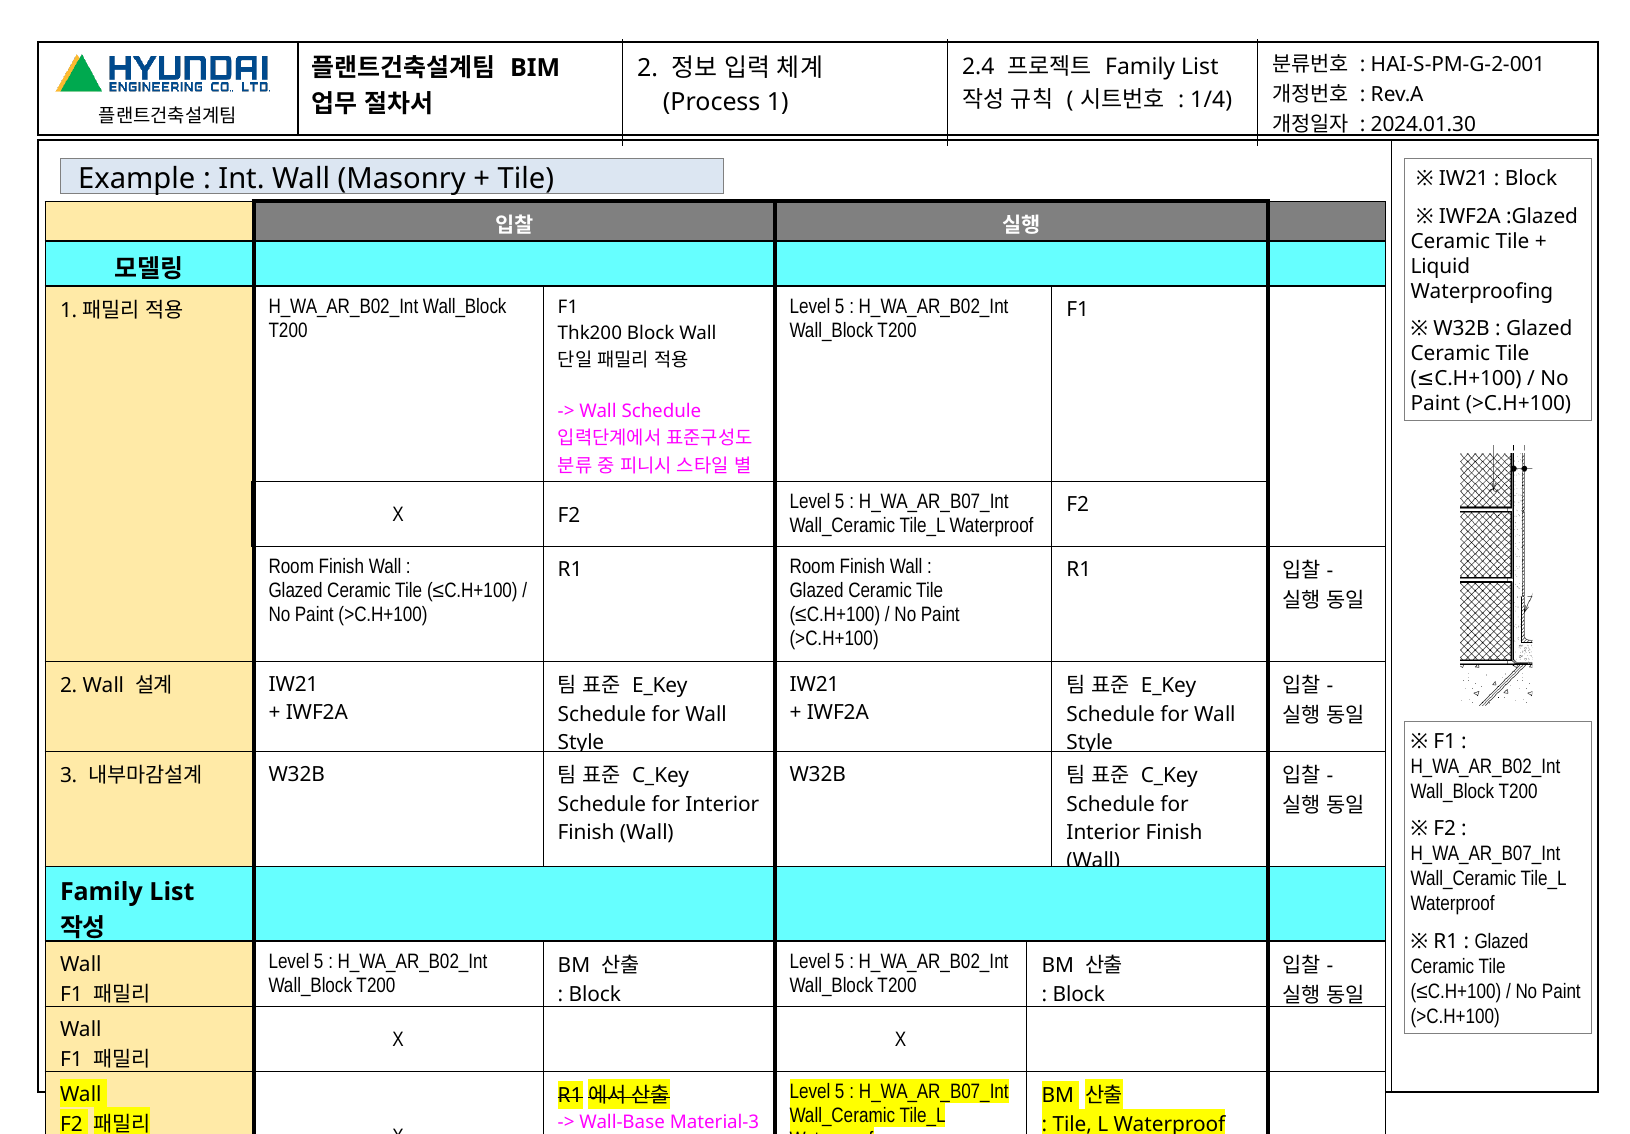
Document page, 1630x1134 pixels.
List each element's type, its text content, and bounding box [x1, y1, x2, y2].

table_cell F1 [1052, 287, 1266, 481]
table_cell 1.패밀리 적용 [46, 287, 252, 661]
table_cell IW21 + IWF2A [777, 662, 1051, 751]
table_header 2. 정보 입력 체계 (Process 1) [623, 39, 947, 139]
table_header 입찰 [256, 203, 773, 240]
table_cell 팀 표준 C_Key Schedule for Interior Finish (Wall) [544, 752, 773, 866]
table_cell Room Finish Wall : Glazed Ceramic Tile (≤C.H+100) / No Paint (>C.H+100) [256, 547, 543, 661]
table_cell X [256, 482, 543, 546]
text_box ※ F1 : H_WA_AR_B02_Int Wall_Block T200 ※ F2 : H_WA_AR_B07_Int Wall_Ceramic Tile_L Waterproof ※ R1 : Glazed Ceramic Tile (≤C.H+100) / No Paint (>C.H+100) [1404, 721, 1592, 1034]
table_cell Level 5 : H_WA_AR_B02_Int Wall_Block T200 [777, 287, 1051, 481]
table_cell F1 Thk200 Block Wall 단일 패밀리 적용 -> Wall Schedule 입력단계에서 표준구성도 분류 중 피니시 스타일 별 표준 패밀리 타입선택 [544, 287, 773, 481]
table_cell Level 5 : H_WA_AR_B07_Int Wall_Ceramic Tile_L Waterproof [777, 482, 1051, 546]
table_header [1392, 139, 1597, 1093]
table_header [1270, 202, 1385, 240]
table_cell Wall F1 패밀리 [46, 942, 252, 1006]
table_cell Wall F1 패밀리 [46, 1007, 252, 1071]
text_box ※ IW21 : Block ※ IWF2A :Glazed Ceramic Tile + Liquid Waterproofing ※ W32B : Glazed Ceramic Tile (≤C.H+100) / No Paint (>C.H+100) [1404, 158, 1592, 421]
picture [55, 52, 270, 94]
table_cell Room Finish Wall : Glazed Ceramic Tile (≤C.H+100) / No Paint (>C.H+100) [777, 547, 1051, 661]
table_cell X [256, 1007, 543, 1071]
table_cell [256, 867, 773, 940]
table_cell 입찰-실행 동일 [1270, 547, 1385, 661]
table_cell 팀 표준 C_Key Schedule for Interior Finish (Wall) [1052, 752, 1266, 866]
table_header [46, 202, 252, 240]
table_header 분류번호 : HAI-S-PM-G-2-001 개정번호 : Rev.A 개정일자 : 2024.01.30 [1258, 39, 1597, 139]
table_cell 팀 표준 E_Key Schedule for Wall Style [1052, 662, 1266, 751]
table_cell [256, 242, 773, 285]
table_cell BM 산출 : Block [544, 942, 773, 1006]
table_cell BM 산출 : Tile, L Waterproof [1027, 1072, 1266, 1134]
table_cell W32B [256, 752, 543, 866]
table_cell Level 5 : H_WA_AR_B02_Int Wall_Block T200 [777, 942, 1026, 1006]
table_header 2.4 프로젝트 Family List 작성 규칙 (시트번호 : 1/4) [948, 39, 1257, 139]
table_cell Family List 작성 [46, 867, 252, 940]
picture [1455, 445, 1533, 708]
table_cell [777, 242, 1266, 285]
table_cell [1270, 287, 1385, 546]
table_cell 2. Wall 설계 [46, 662, 252, 751]
table_cell [1270, 1007, 1385, 1071]
table_cell [1027, 1007, 1266, 1071]
table_cell 3. 내부마감설계 [46, 752, 252, 866]
table_cell IW21 + IWF2A [256, 662, 543, 751]
table_cell [777, 867, 1266, 940]
table_cell 입찰-실행 동일 [1270, 662, 1385, 751]
table_cell [1270, 867, 1385, 940]
table_header [39, 139, 1391, 1092]
text_box Example : Int. Wall (Masonry + Tile) [60, 158, 724, 194]
table_cell 모델링 [46, 242, 252, 285]
table_cell X [256, 1072, 543, 1134]
table_cell 입찰-실행 동일 [1270, 942, 1385, 1006]
table_cell H_WA_AR_B02_Int Wall_Block T200 [256, 287, 543, 481]
table_cell Wall F2 패밀리 [46, 1072, 252, 1134]
table_cell W32B [777, 752, 1051, 866]
table_cell R1 [544, 547, 773, 661]
table_cell [1270, 242, 1385, 285]
table_cell F2 [1052, 482, 1266, 546]
table_cell Level 5 : H_WA_AR_B02_Int Wall_Block T200 [256, 942, 543, 1006]
table_cell X [777, 1007, 1026, 1071]
table_cell [1270, 1072, 1385, 1134]
table_cell R1 [1052, 547, 1266, 661]
table_cell [544, 1007, 773, 1071]
table_cell 입찰-실행 동일 [1270, 752, 1385, 866]
table_cell BM 산출 : Block [1027, 942, 1266, 1006]
table_cell 팀 표준 E_Key Schedule for Wall Style [544, 662, 773, 751]
table_header 실행 [777, 203, 1266, 240]
table_header 플랜트건축설계팀 BIM 업무 절차서 [297, 39, 622, 139]
table_cell R1에서 산출 -> Wall-Base Material-3은 F1에서 산출 / Wall-Base Material-4,5 는 R1에서 산출 [544, 1072, 773, 1134]
table_cell Level 5 : H_WA_AR_B07_Int Wall_Ceramic Tile_L Waterproof [777, 1072, 1026, 1134]
table_cell F2 [544, 482, 773, 546]
